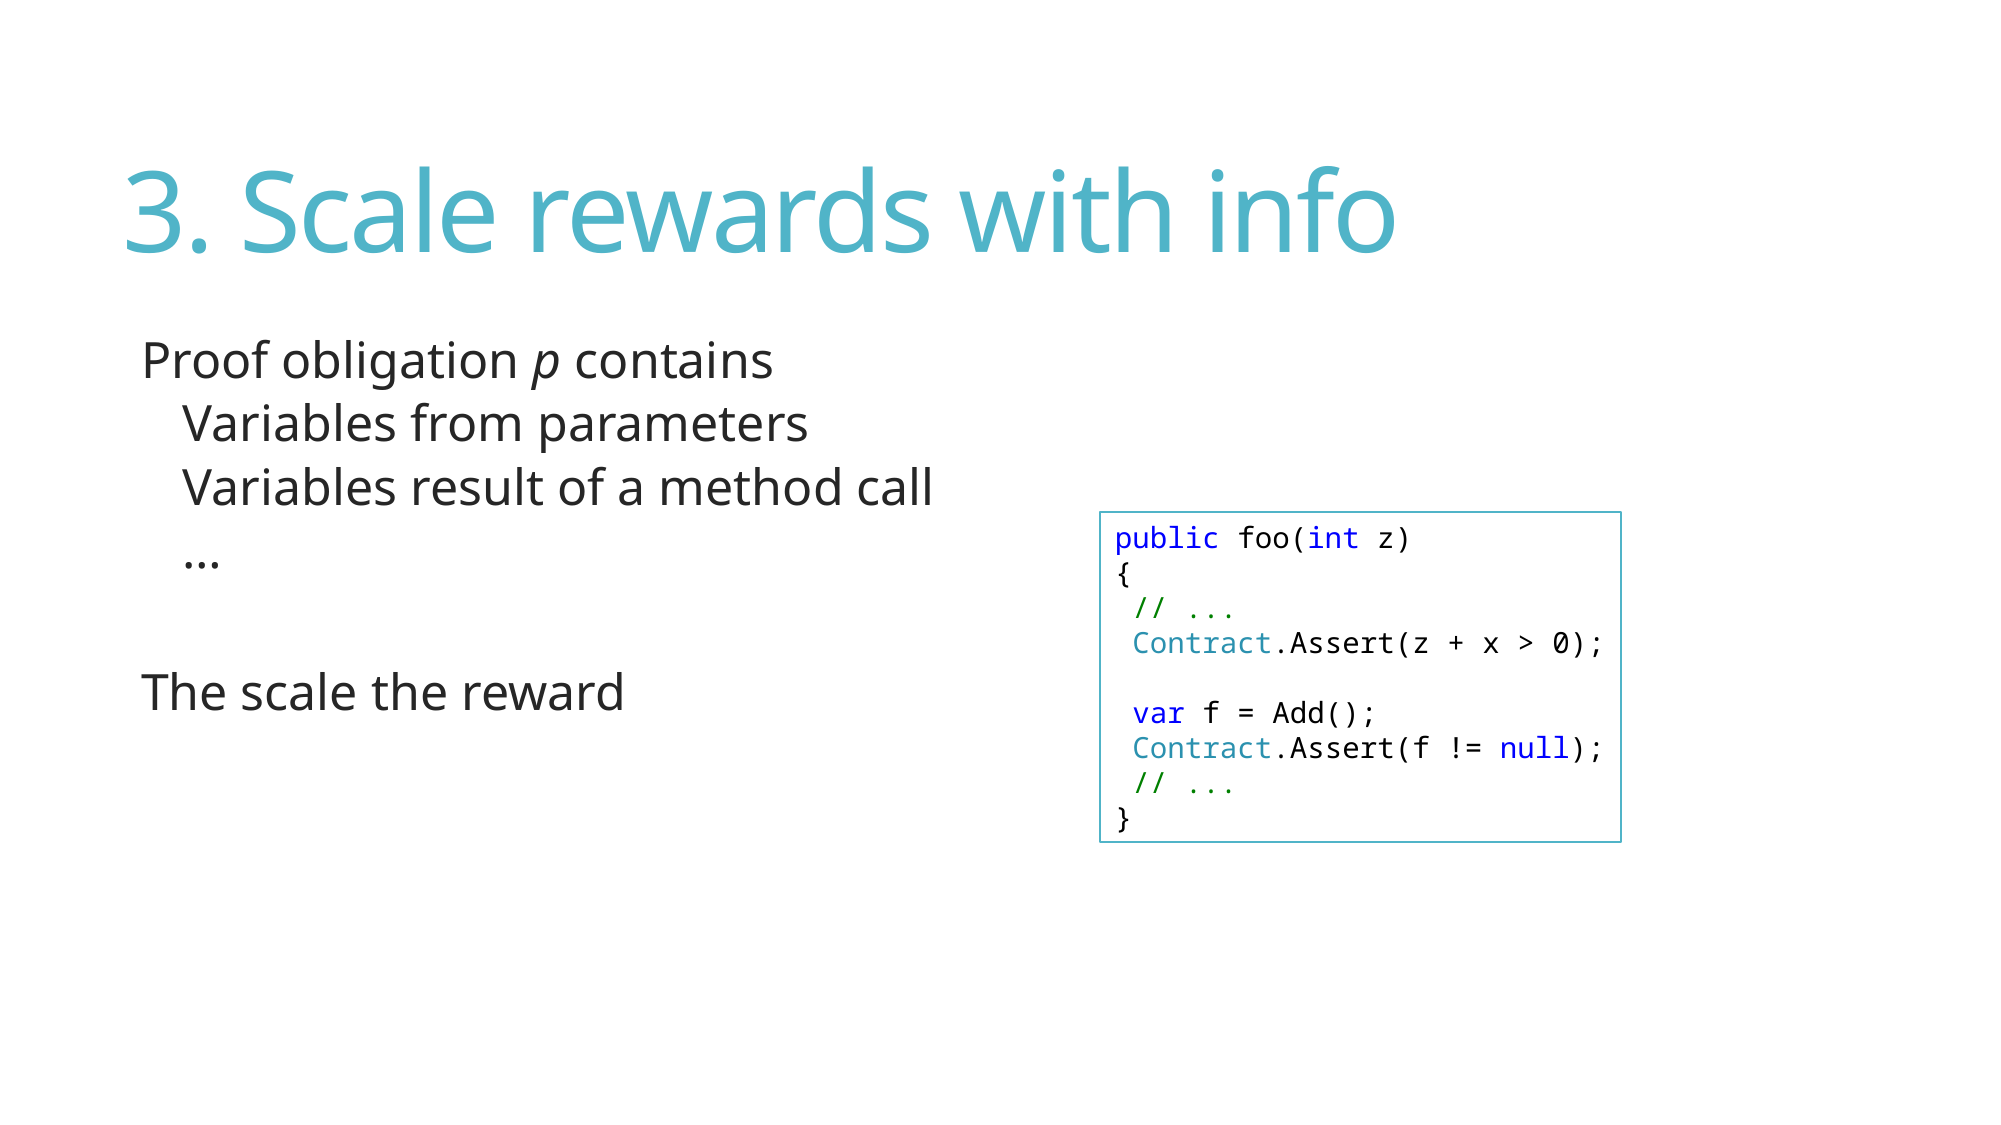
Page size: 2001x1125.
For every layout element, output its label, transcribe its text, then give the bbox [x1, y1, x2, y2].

list Proof obligation p contains Variables from parameters Variables result of a method call … The scale the reward [111, 329, 1876, 948]
title 3. Scale rewards with info [107, 81, 1875, 354]
text_box public foo(int z) { // ... Contract.Assert(z + x > 0); var f = Add(); Contract.Assert(f != null); // ... } [1099, 511, 1622, 843]
